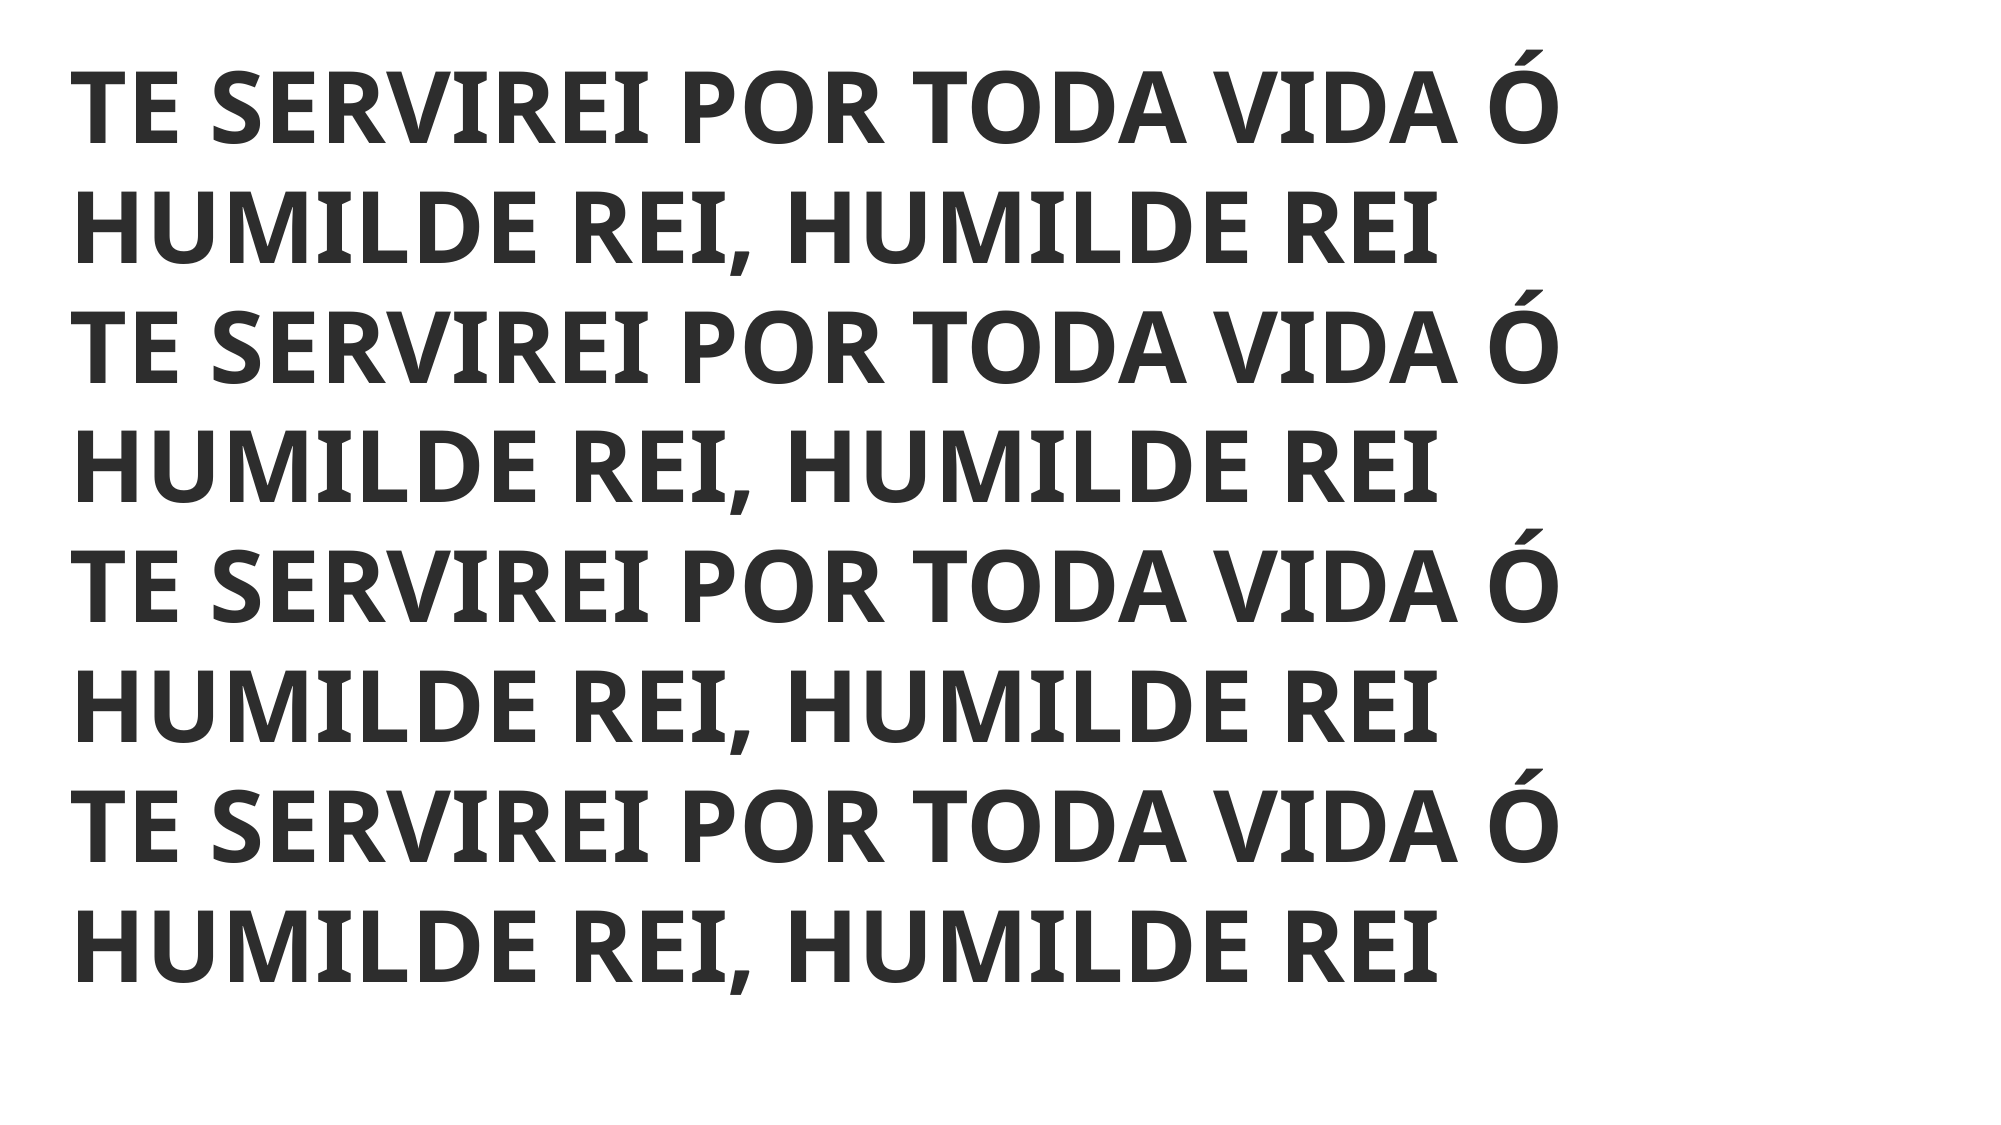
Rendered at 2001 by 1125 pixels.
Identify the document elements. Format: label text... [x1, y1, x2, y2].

text_box TE SERVIREI POR TODA VIDA Ó HUMILDE REI, HUMILDE REI TE SERVIREI POR TODA VIDA Ó HUMILDE REI, HUMILDE REI TE SERVIREI POR TODA VIDA Ó HUMILDE REI, HUMILDE REI TE SERVIREI POR TODA VIDA Ó HUMILDE REI, HUMILDE REI [54, 35, 1955, 1011]
